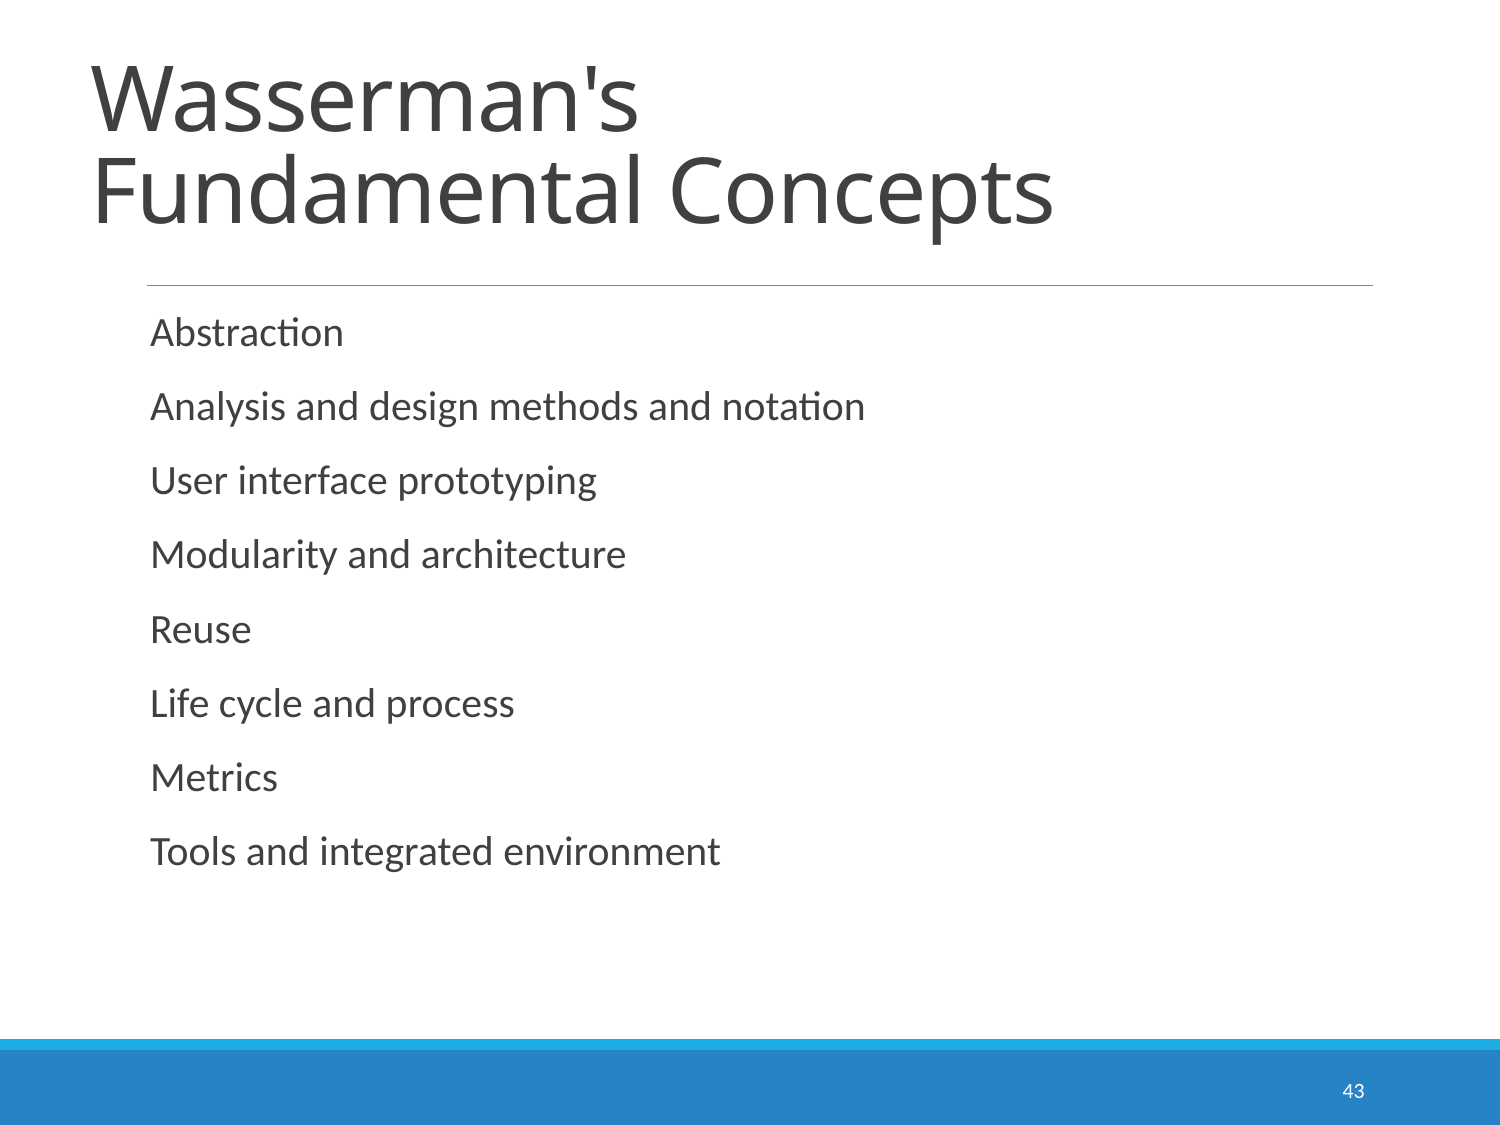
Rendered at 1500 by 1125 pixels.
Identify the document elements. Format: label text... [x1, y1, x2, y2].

title Wasserman's Fundamental Concepts [75, 25, 1116, 250]
slide_number 43 [1218, 1059, 1380, 1120]
list Abstraction Analysis and design methods and notation User interface prototyping Modularity and architecture Reuse Life cycle and process Metrics Tools and integrated environment [135, 302, 1373, 963]
